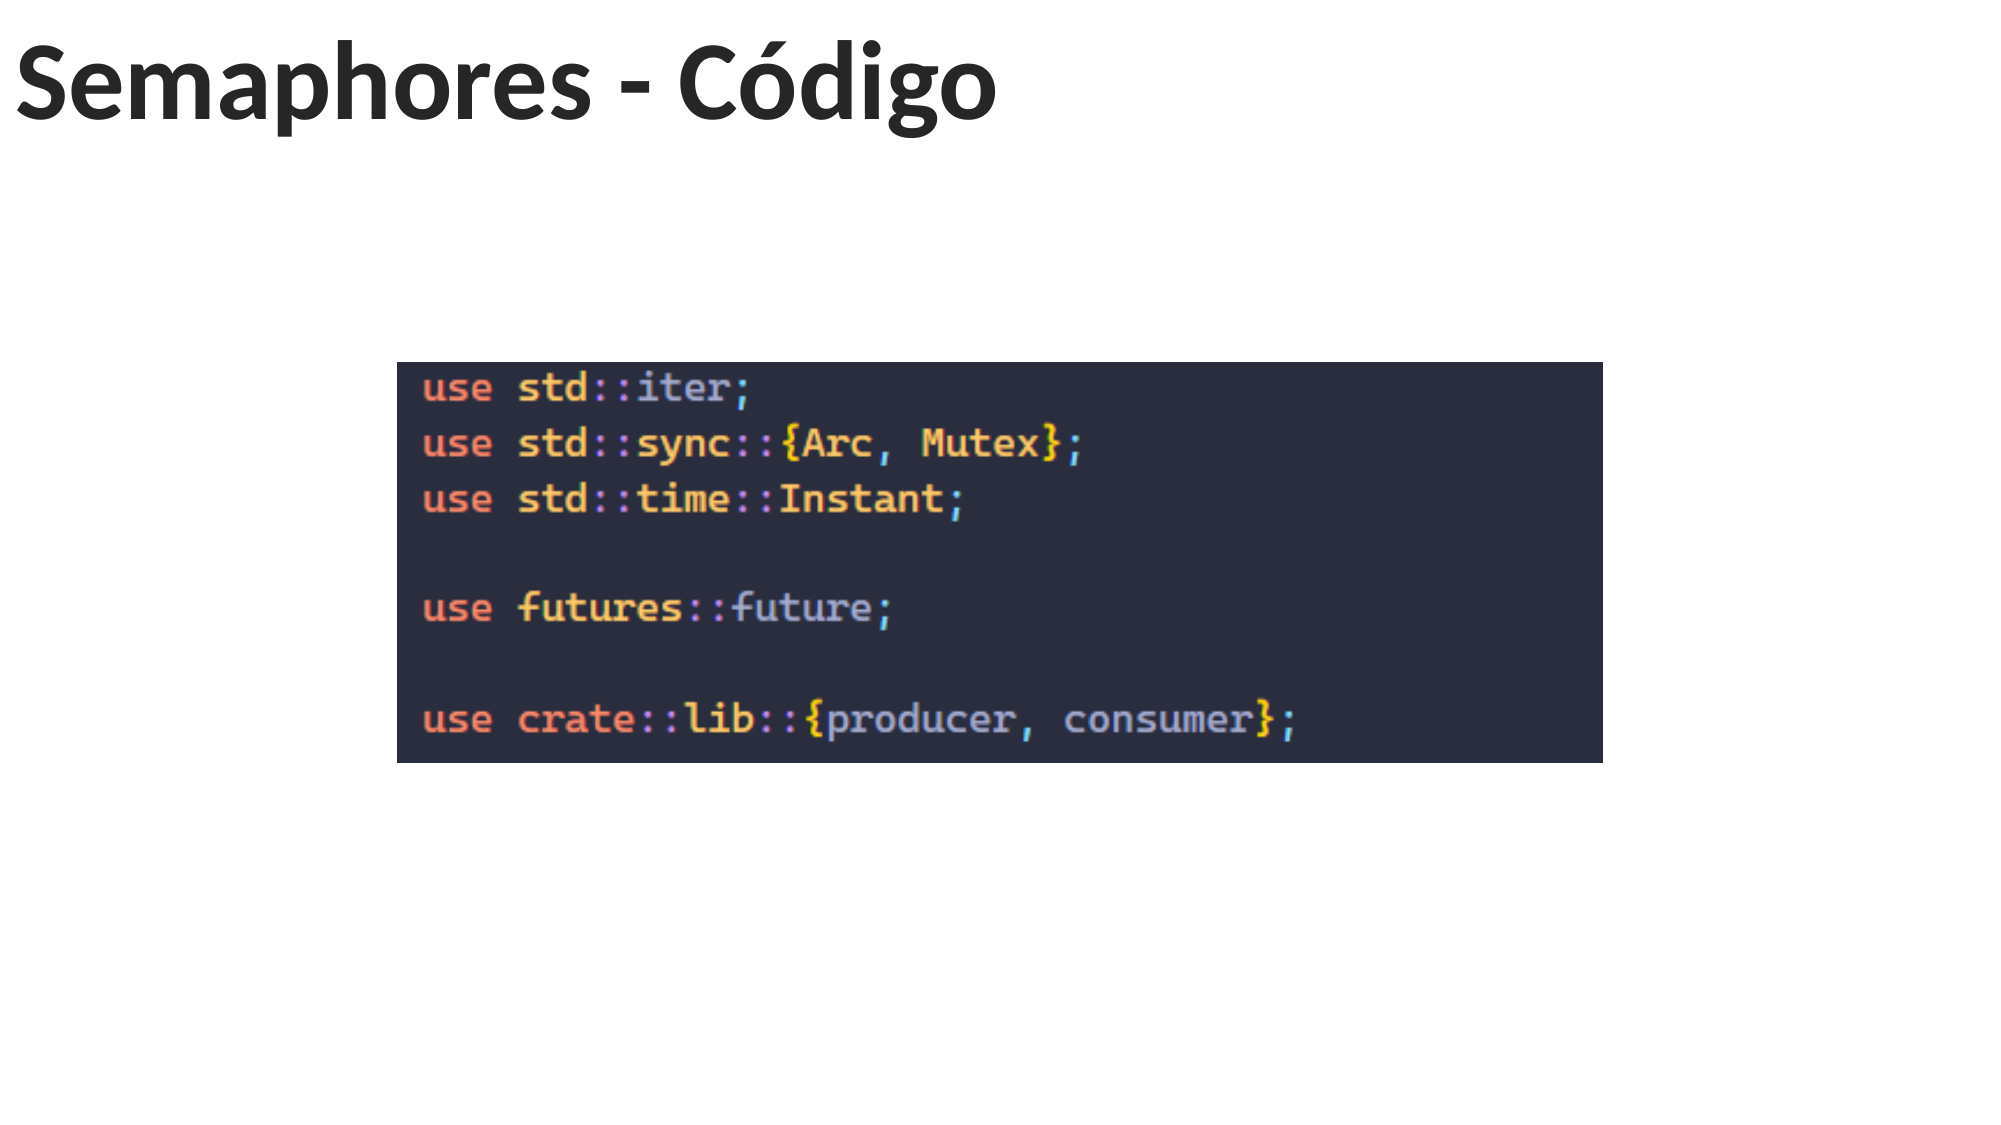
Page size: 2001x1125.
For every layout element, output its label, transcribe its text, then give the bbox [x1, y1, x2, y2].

picture [397, 362, 1603, 763]
text_box Semaphores - Código [0, 0, 1106, 150]
